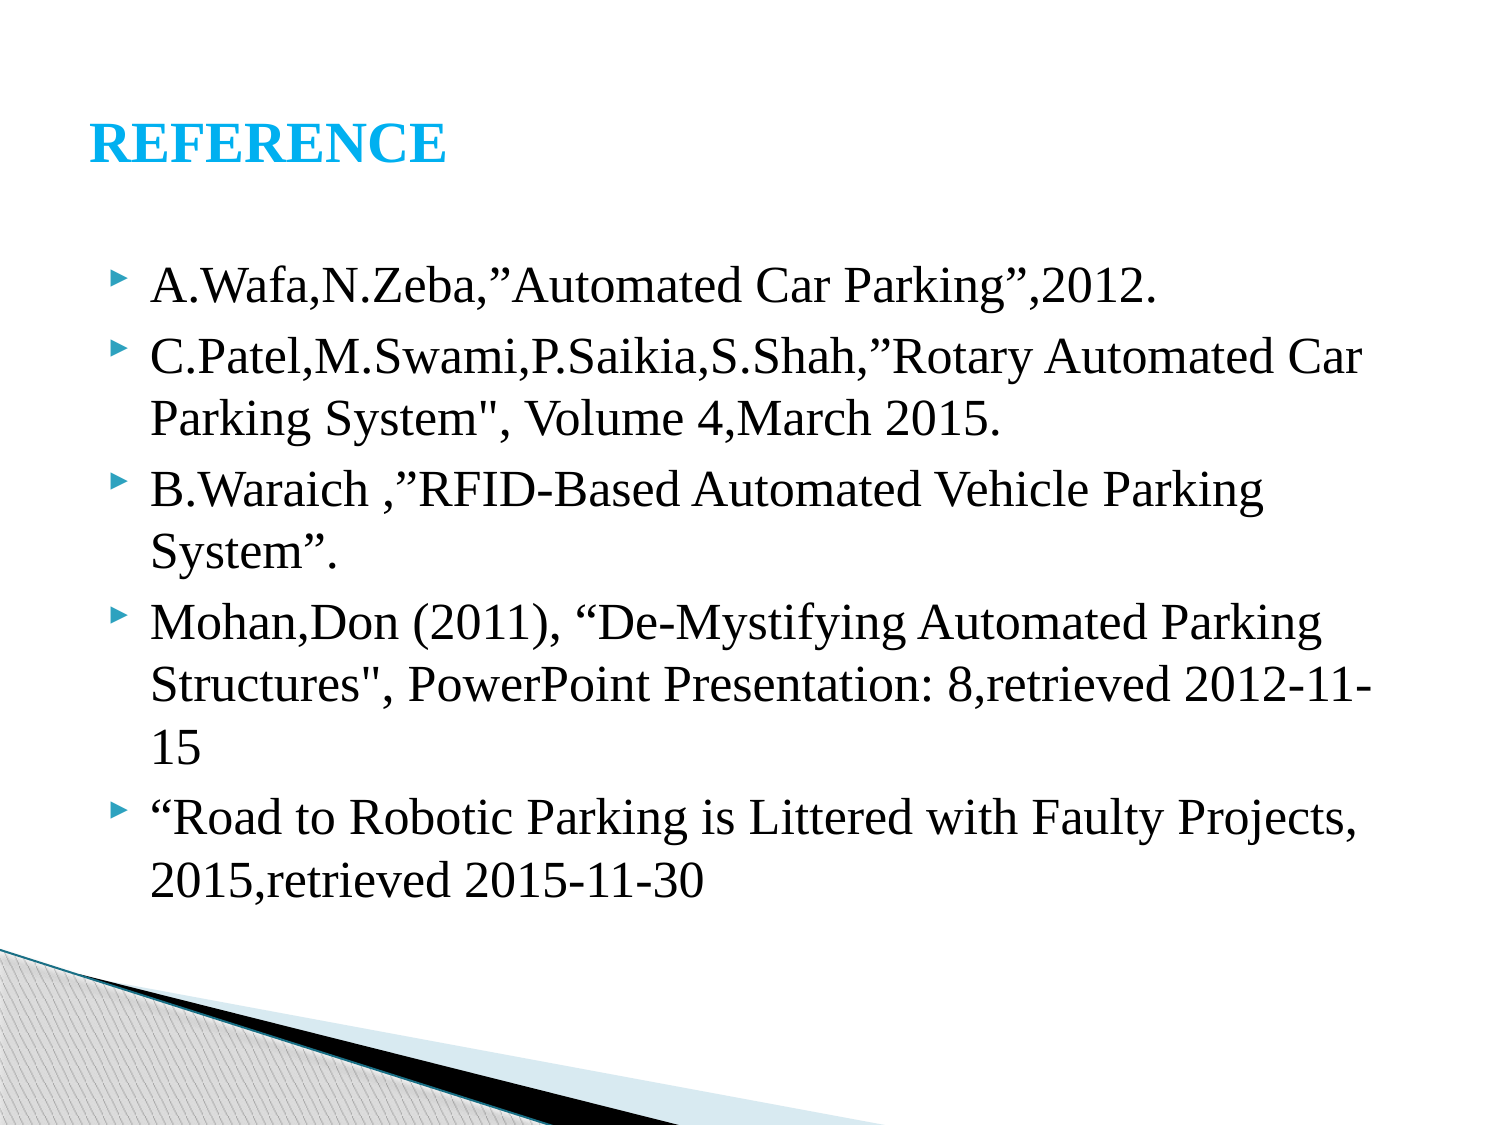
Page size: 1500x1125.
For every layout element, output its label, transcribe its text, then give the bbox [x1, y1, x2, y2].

list A.Wafa,N.Zeba,”Automated Car Parking”,2012. C.Patel,M.Swami,P.Saikia,S.Shah,”Rotary Automated Car Parking System", Volume 4,March 2015. B.Waraich ,”RFID-Based Automated Vehicle Parking System”. Mohan,Don (2011), “De-Mystifying Automated Parking Structures", PowerPoint Presentation: 8,retrieved 2012-11-15 “Road to Robotic Parking is Littered with Faulty Projects, 2015,retrieved 2015-11-30 [75, 243, 1425, 986]
title REFERENCE [75, 45, 1425, 233]
